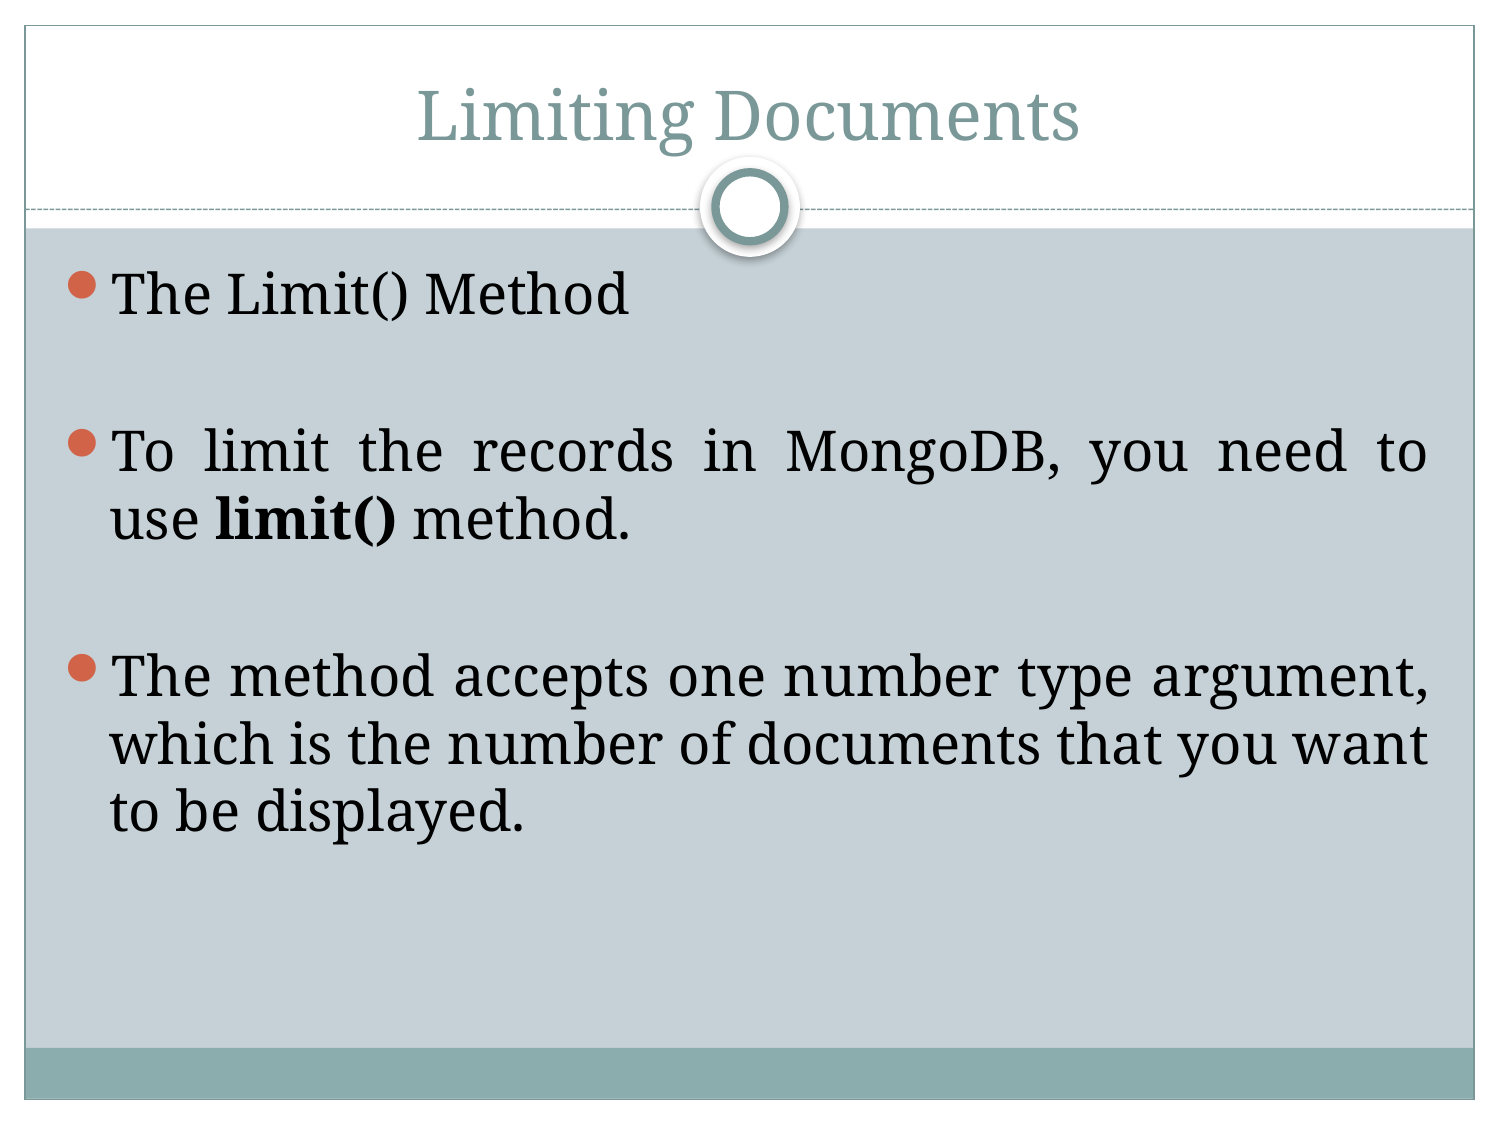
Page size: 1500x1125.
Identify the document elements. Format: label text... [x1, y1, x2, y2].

list The Limit() Method To limit the records in MongoDB, you need to use limit() method. The method accepts one number type argument, which is the number of documents that you want to be displayed. [49, 250, 1445, 1001]
title Limiting Documents [49, 37, 1450, 162]
